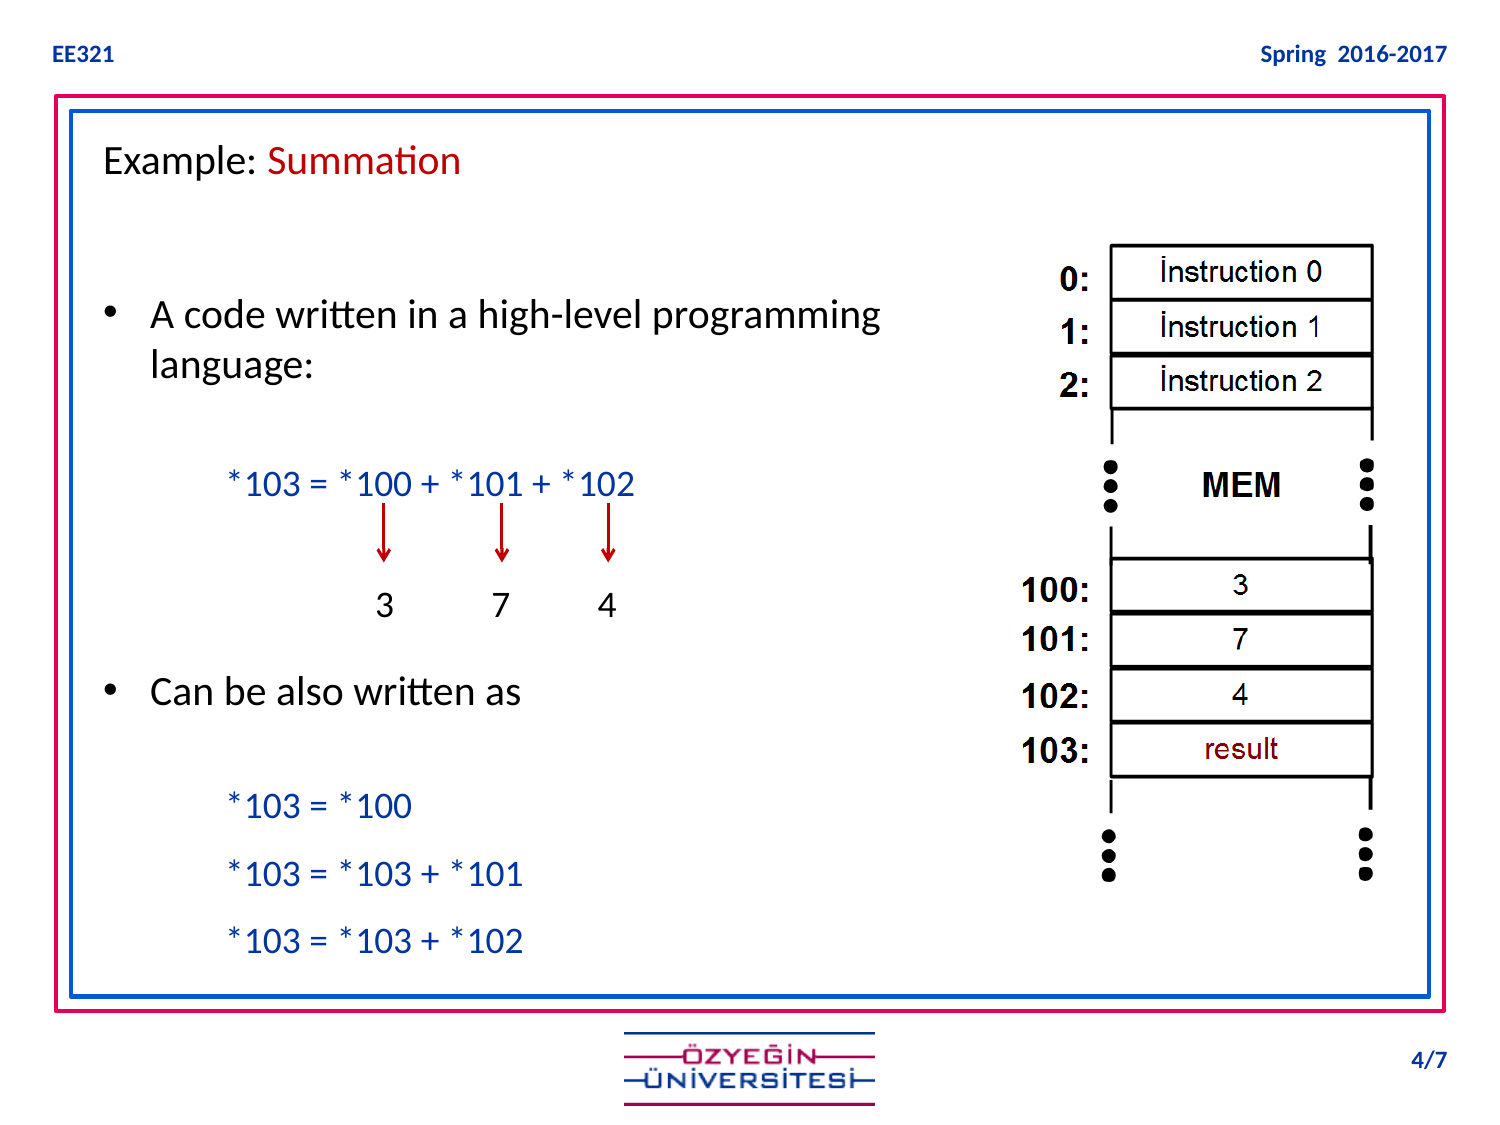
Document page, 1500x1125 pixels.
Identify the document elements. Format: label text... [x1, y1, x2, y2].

text_box 4/7 [1273, 1036, 1463, 1081]
picture [624, 1032, 875, 1106]
text_box 7 [476, 572, 526, 633]
text_box Example: Summation [88, 125, 987, 191]
picture [1009, 243, 1374, 882]
text_box 3 [360, 572, 410, 633]
text_box A code written in a high-level programming language: *103 = *100 + *101 + *102 Can be also written as *103 = *100 *103 = *103 + *101 *103 = *103 + *102 [88, 278, 1046, 969]
text_box 4 [582, 572, 632, 633]
